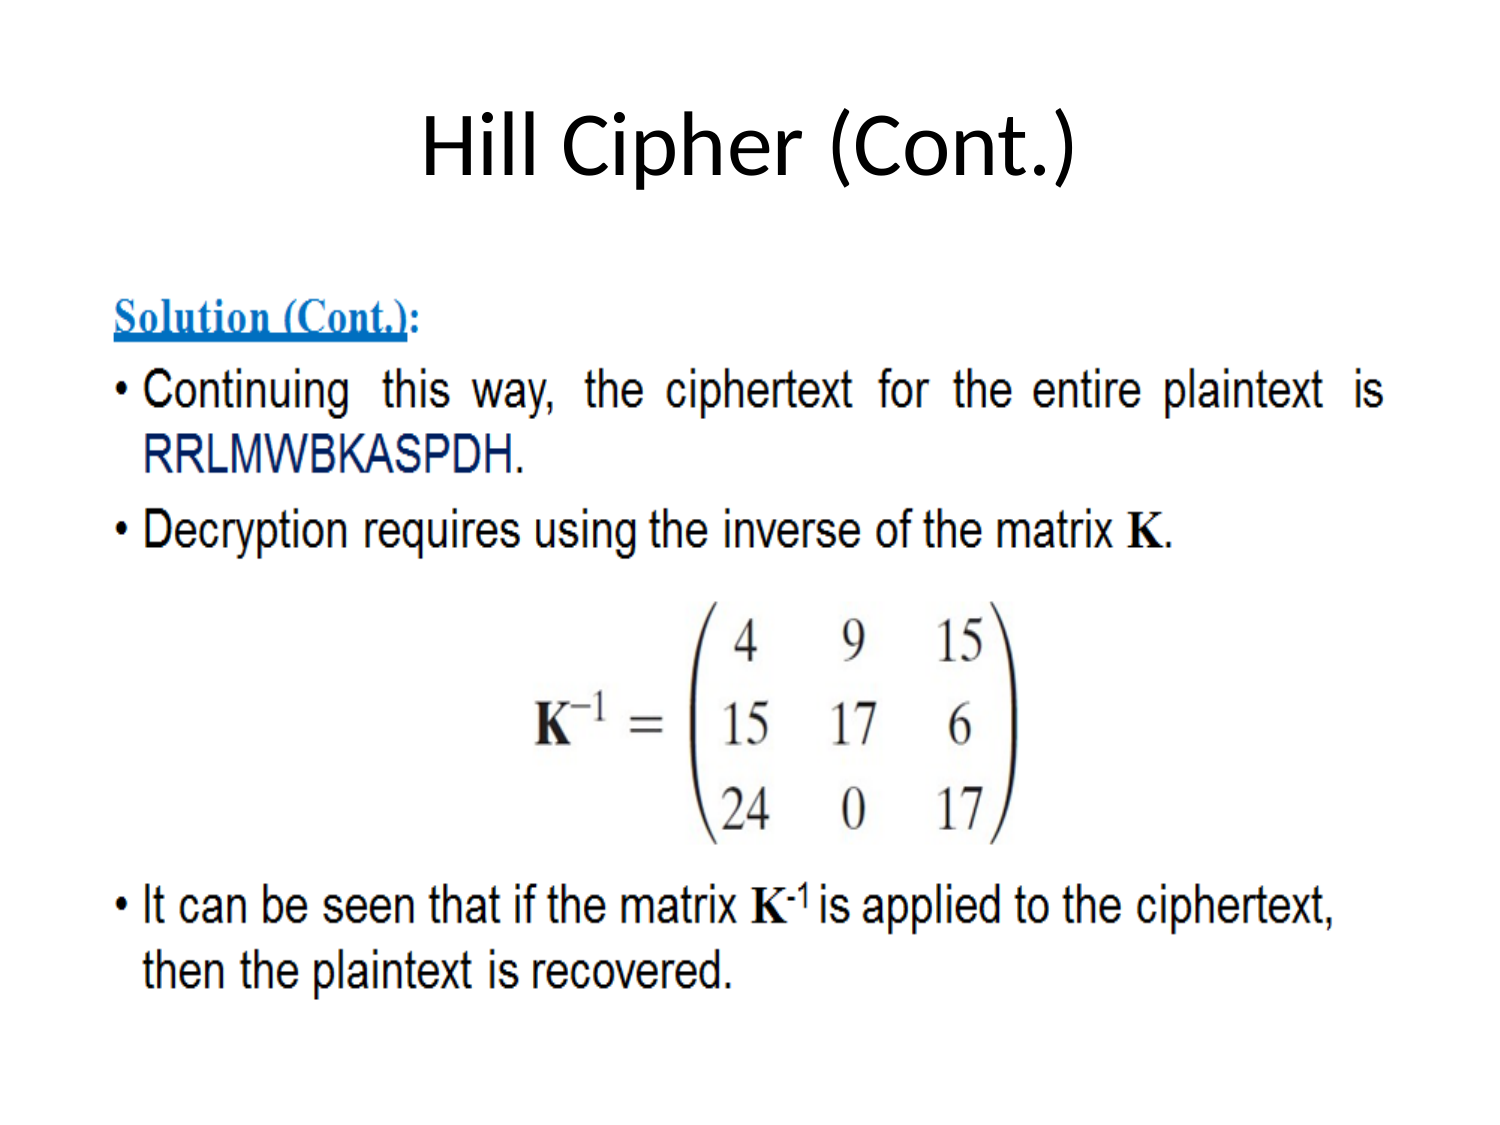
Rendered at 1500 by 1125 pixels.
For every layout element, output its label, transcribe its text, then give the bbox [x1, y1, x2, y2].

title Hill Cipher (Cont.) [75, 45, 1425, 233]
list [74, 249, 1426, 1013]
